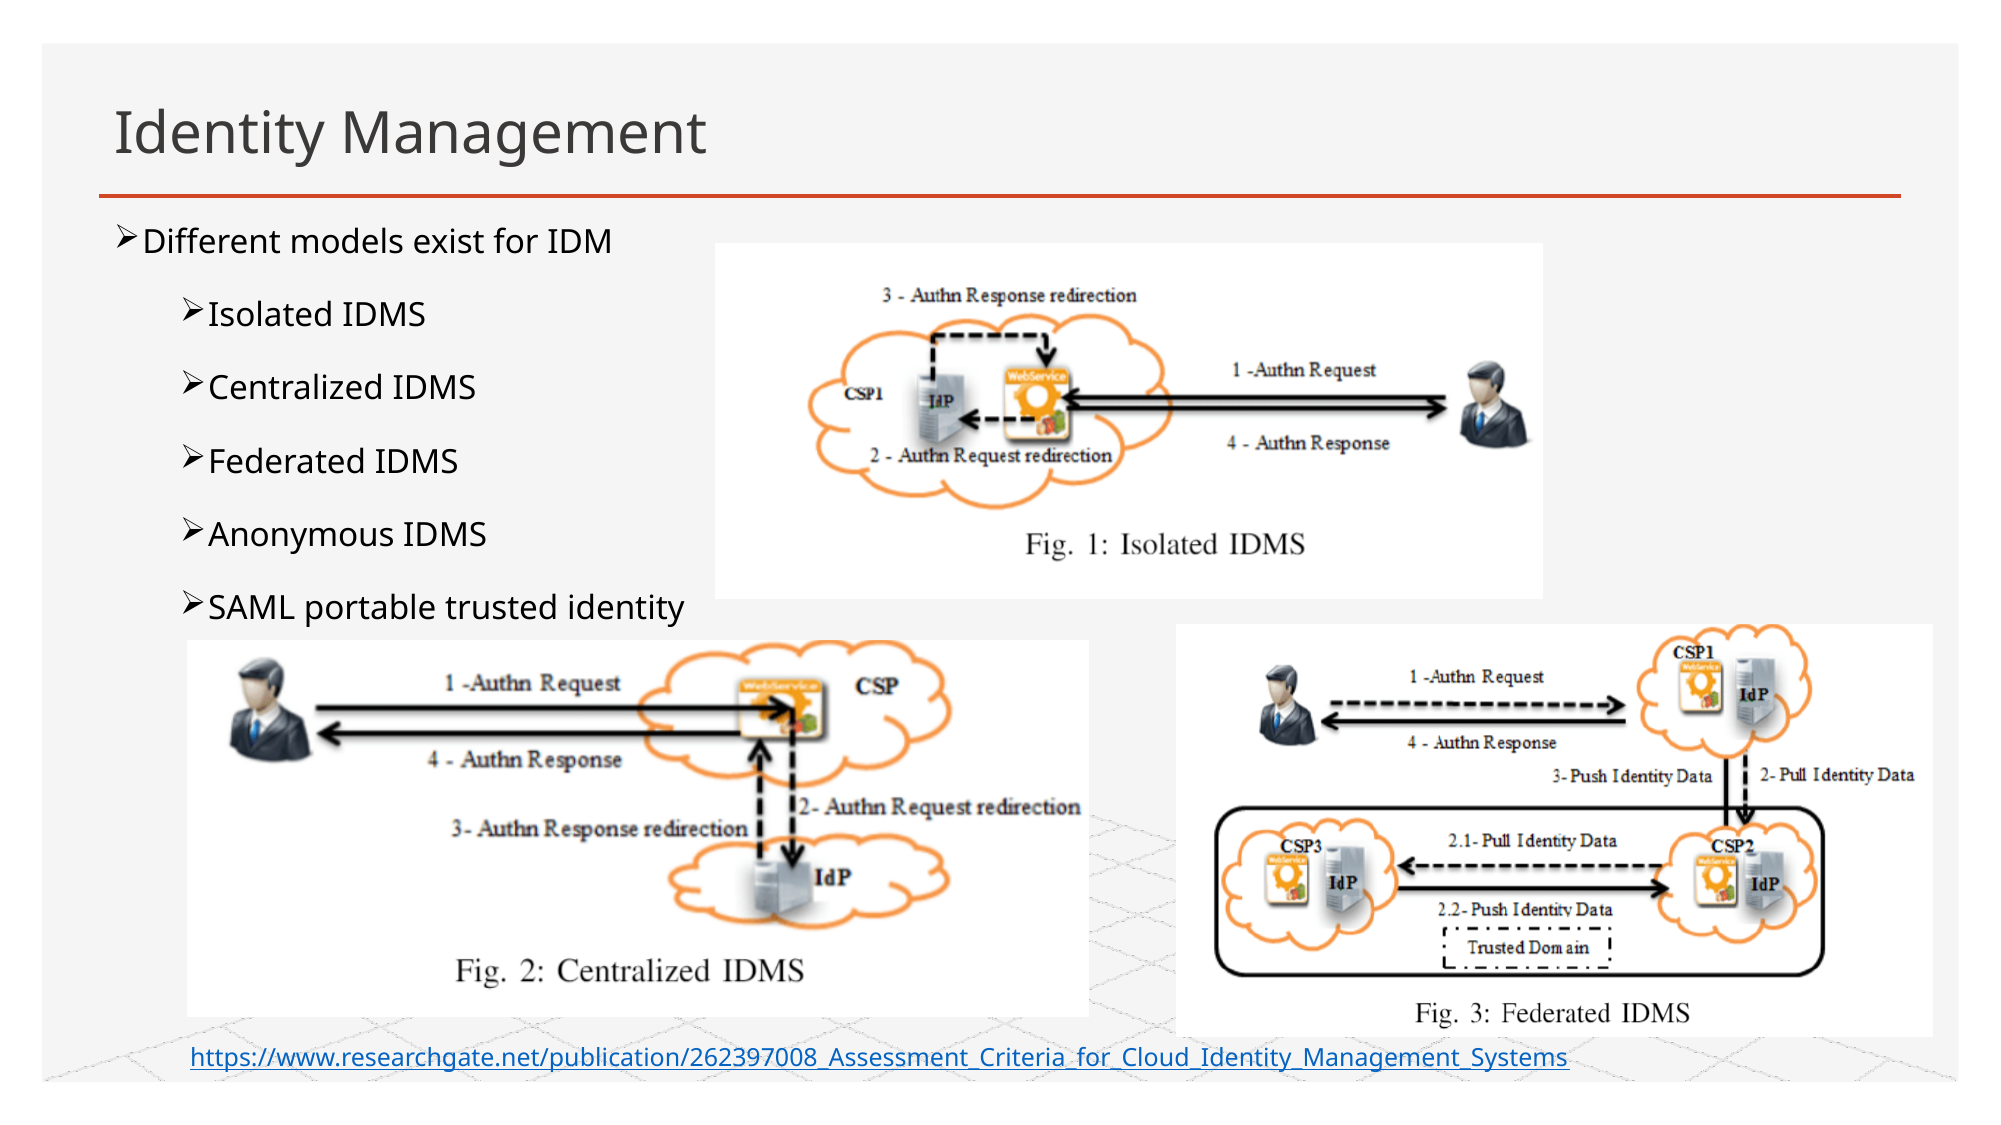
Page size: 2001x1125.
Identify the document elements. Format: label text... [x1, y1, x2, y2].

picture [44, 624, 1956, 1081]
title Identity Management [99, 73, 1901, 197]
text_box https://www.researchgate.net/publication/262397008_Assessment_Criteria_for_Cloud_Identity_Management_Systems [175, 1030, 1600, 1072]
list Different models exist for IDM Isolated IDMS Centralized IDMS Federated IDMS Anonymous IDMS SAML portable trusted identity [99, 216, 1000, 1052]
picture [715, 243, 1543, 599]
